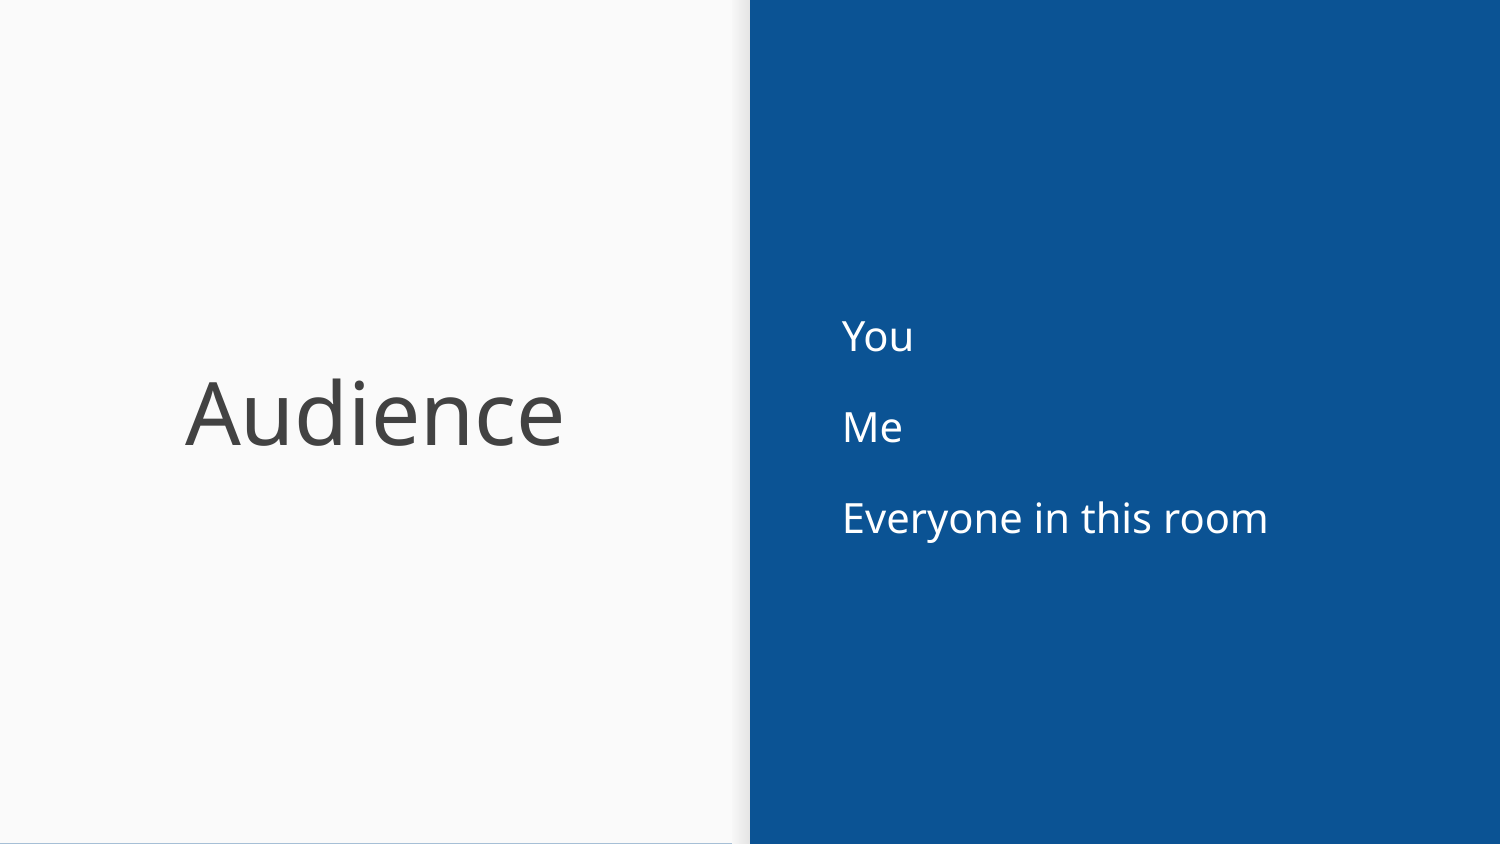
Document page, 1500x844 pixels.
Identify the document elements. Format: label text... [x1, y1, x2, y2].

title Audience [43, 270, 708, 551]
list You Me Everyone in this room [810, 118, 1440, 725]
